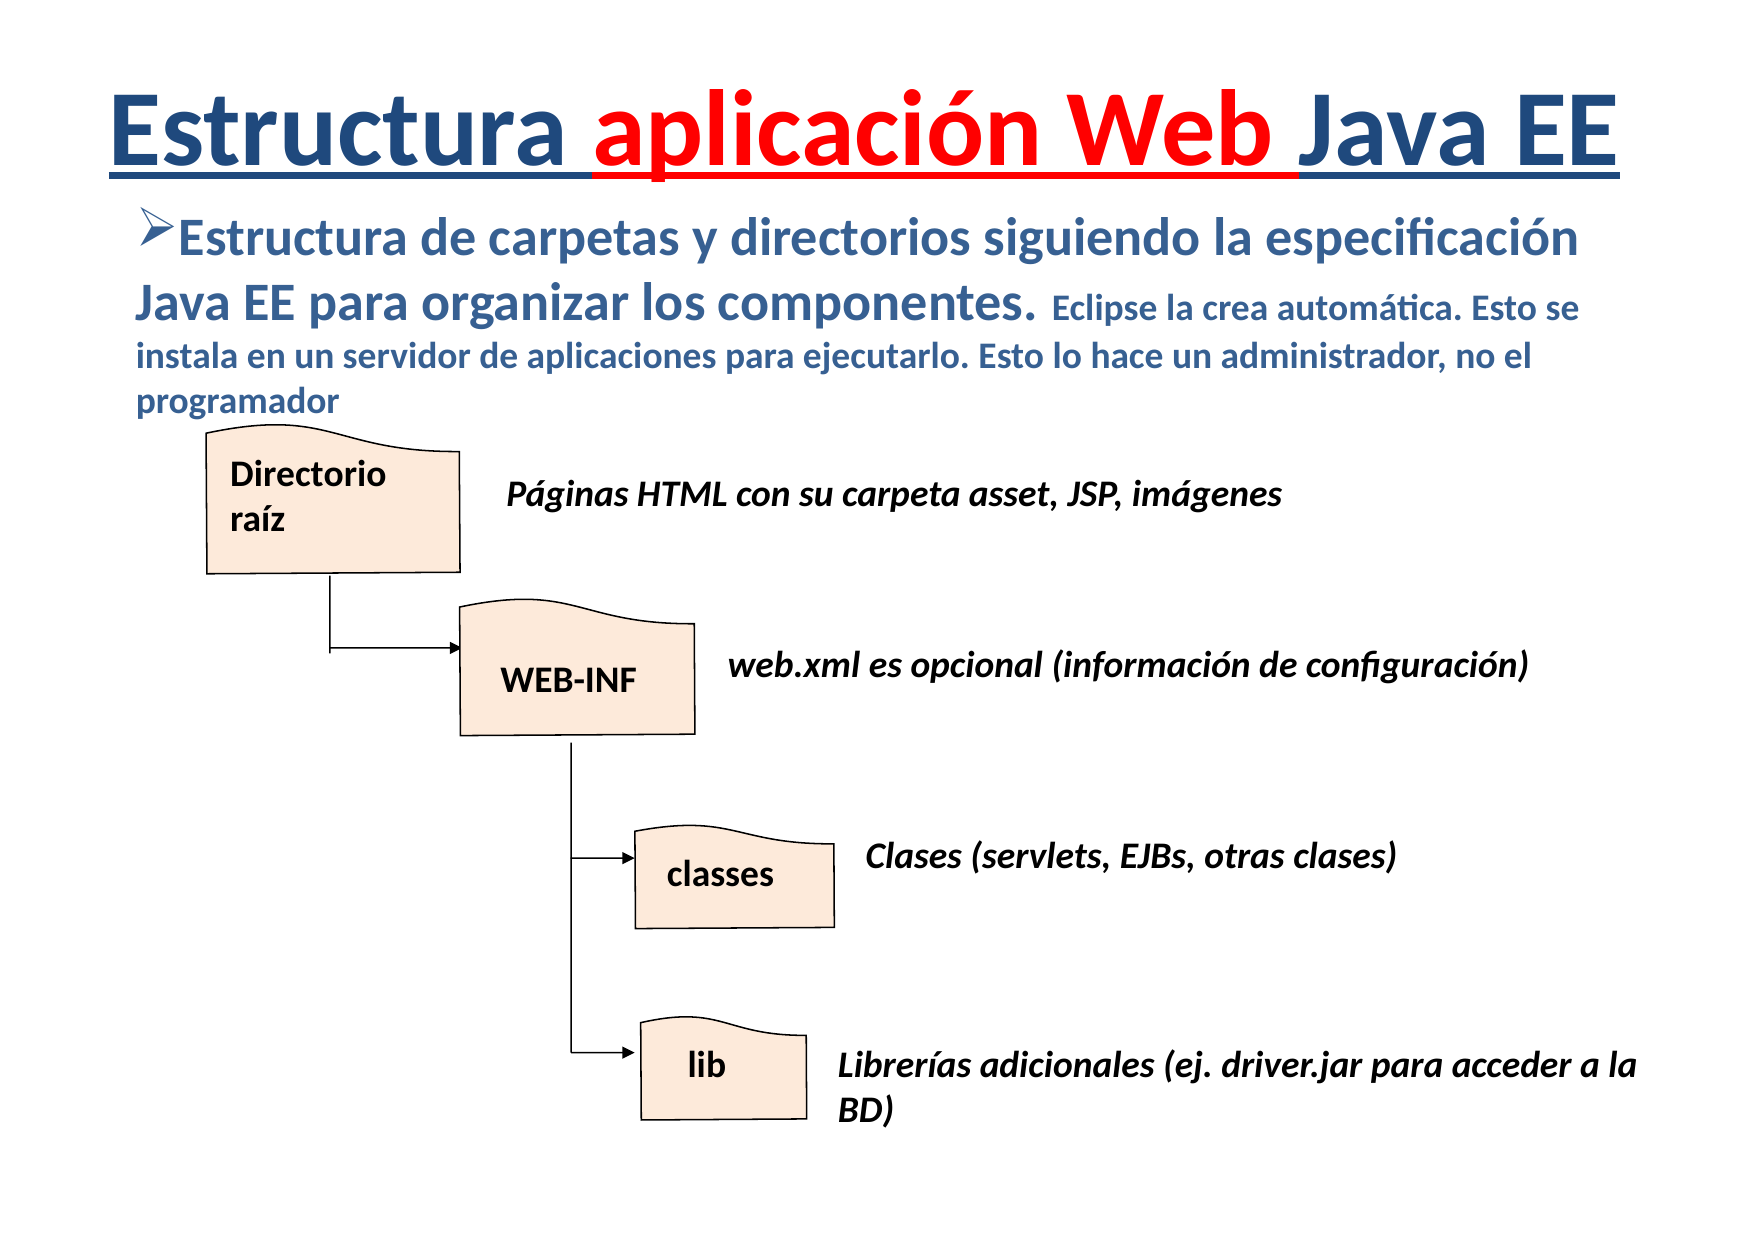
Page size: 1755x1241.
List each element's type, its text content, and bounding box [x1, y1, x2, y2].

text_box web.xml es opcional (información de configuración) [708, 630, 1628, 695]
text_box [206, 424, 461, 574]
text_box Estructura aplicación Web Java EE [89, 47, 1679, 243]
text_box Estructura de carpetas y directorios siguiendo la especificación Java EE para organizar los componentes. Eclipse la crea automática. Esto se instala en un servidor de aplicaciones para ejecutarlo. Esto lo hace un administrador, no el programador [116, 191, 1652, 470]
text_box [571, 1046, 635, 1059]
text_box classes [639, 838, 906, 903]
text_box lib [668, 1030, 818, 1095]
text_box Páginas HTML con su carpeta asset, JSP, imágenes [487, 459, 1402, 524]
text_box Clases (servlets, EJBs, otras clases) [846, 821, 1515, 886]
text_box [640, 1016, 807, 1120]
text_box Directorio raíz [210, 439, 445, 549]
text_box [570, 851, 635, 865]
text_box [329, 641, 459, 655]
text_box WEB-INF [481, 645, 758, 710]
text_box [459, 599, 695, 736]
text_box [634, 825, 835, 929]
text_box Librerías adicionales (ej. driver.jar para acceder a la BD) [818, 1029, 1679, 1140]
